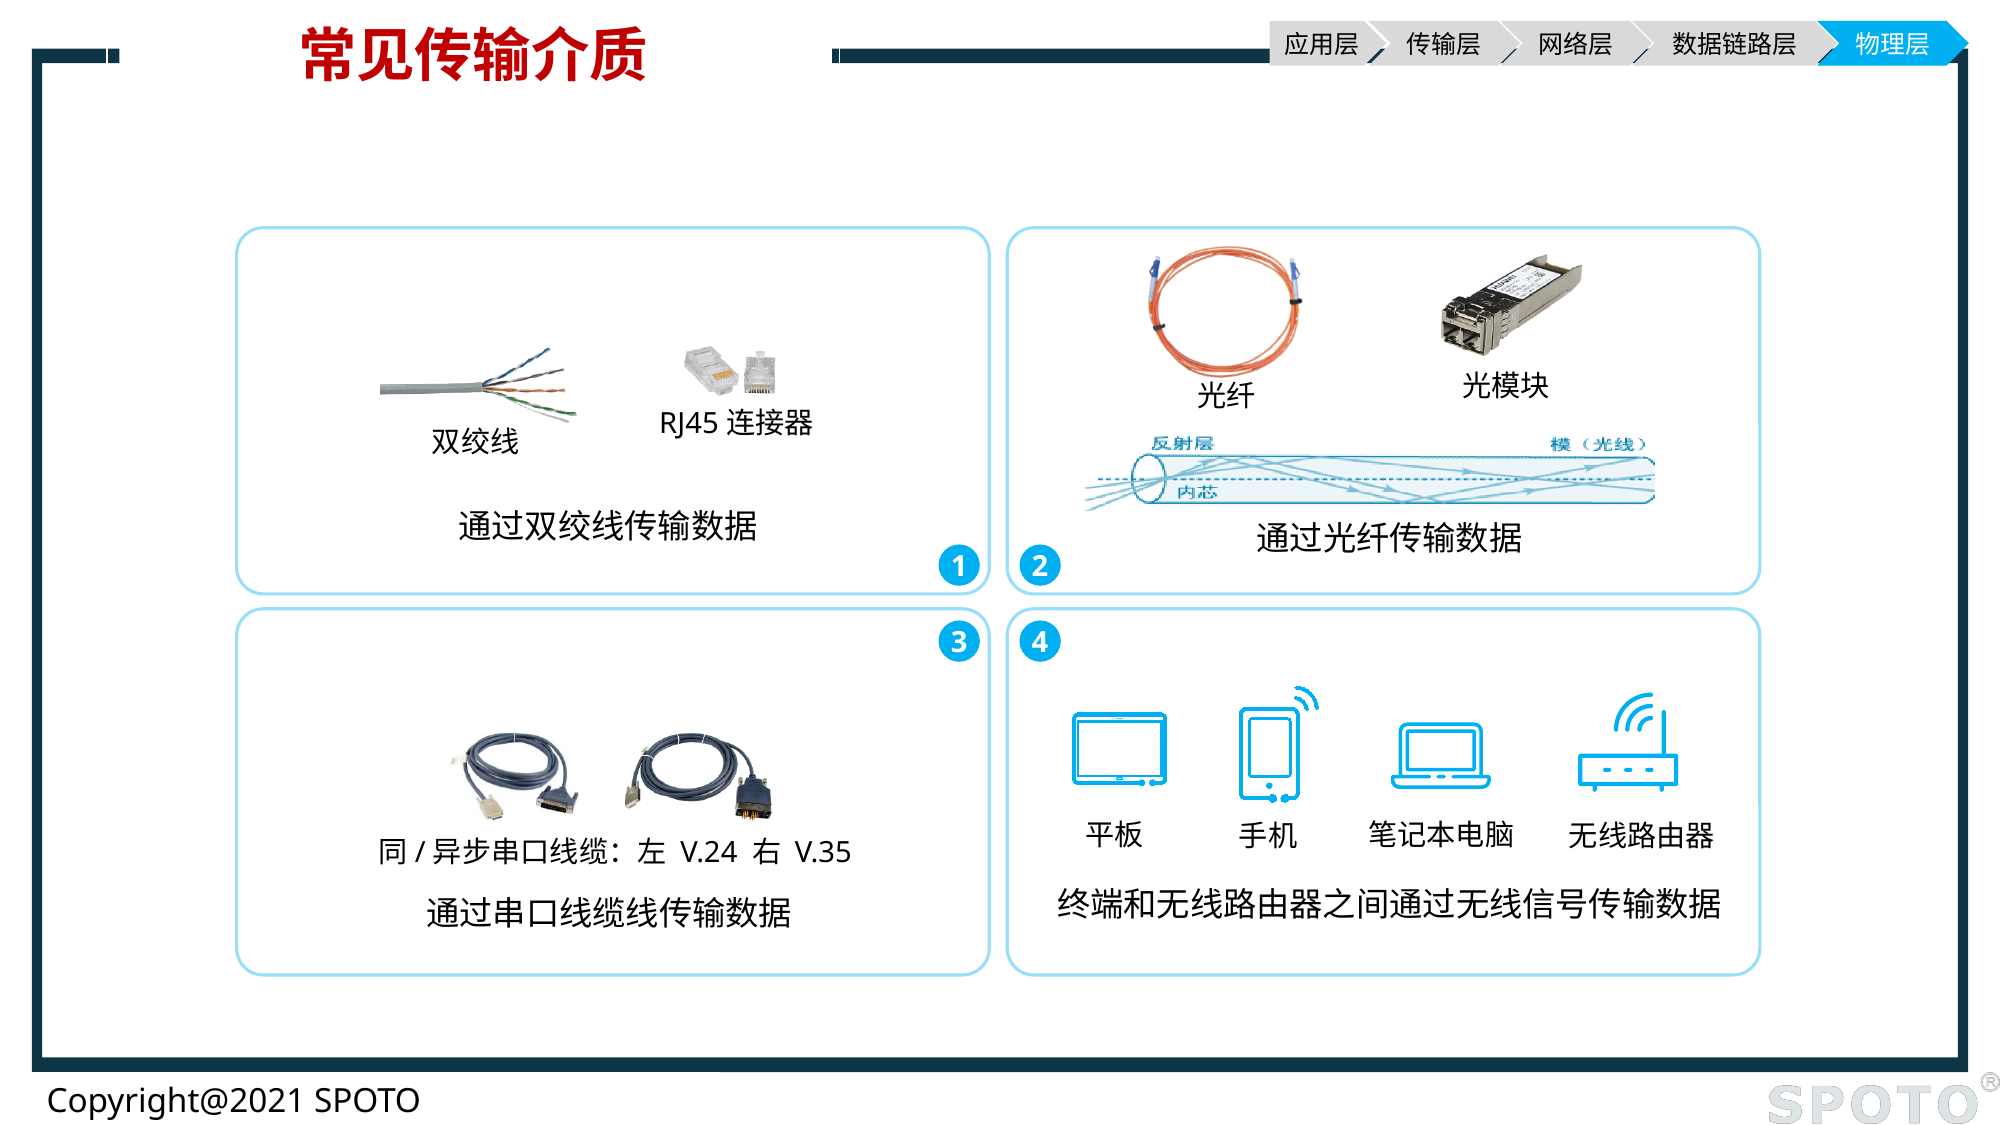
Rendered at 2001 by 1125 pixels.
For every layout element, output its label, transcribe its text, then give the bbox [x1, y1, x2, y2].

text_box [1613, 692, 1654, 732]
text_box 通过双绞线传输数据 [443, 497, 773, 553]
text_box [236, 227, 990, 594]
text_box 3 [937, 619, 981, 663]
text_box 手机 [1224, 809, 1313, 860]
text_box 终端和无线路由器之间通过无线信号传输数据 [1042, 891, 1737, 931]
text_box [644, 343, 830, 448]
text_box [1441, 254, 1582, 411]
text_box 2 [1018, 543, 1062, 587]
text_box 4 [1018, 619, 1062, 663]
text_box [1269, 20, 1969, 67]
text_box 笔记本电脑 [1351, 809, 1532, 859]
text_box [1145, 244, 1303, 421]
text_box [1390, 722, 1491, 789]
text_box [448, 731, 774, 821]
title 常见传输介质 [106, 2, 840, 112]
text_box [236, 608, 990, 976]
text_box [1072, 712, 1167, 787]
text_box [1007, 227, 1760, 594]
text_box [1064, 413, 1715, 566]
text_box 通过串口线缆线传输数据 [411, 884, 807, 940]
text_box 平板 [1070, 809, 1159, 859]
text_box [1578, 710, 1679, 792]
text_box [1239, 686, 1319, 803]
text_box 同/异步串口线缆：左 V.24 右 V.35 [364, 836, 867, 876]
text_box [1007, 608, 1760, 976]
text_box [380, 333, 586, 467]
text_box 无线路由器 [1554, 809, 1731, 860]
text_box 1 [937, 543, 981, 587]
